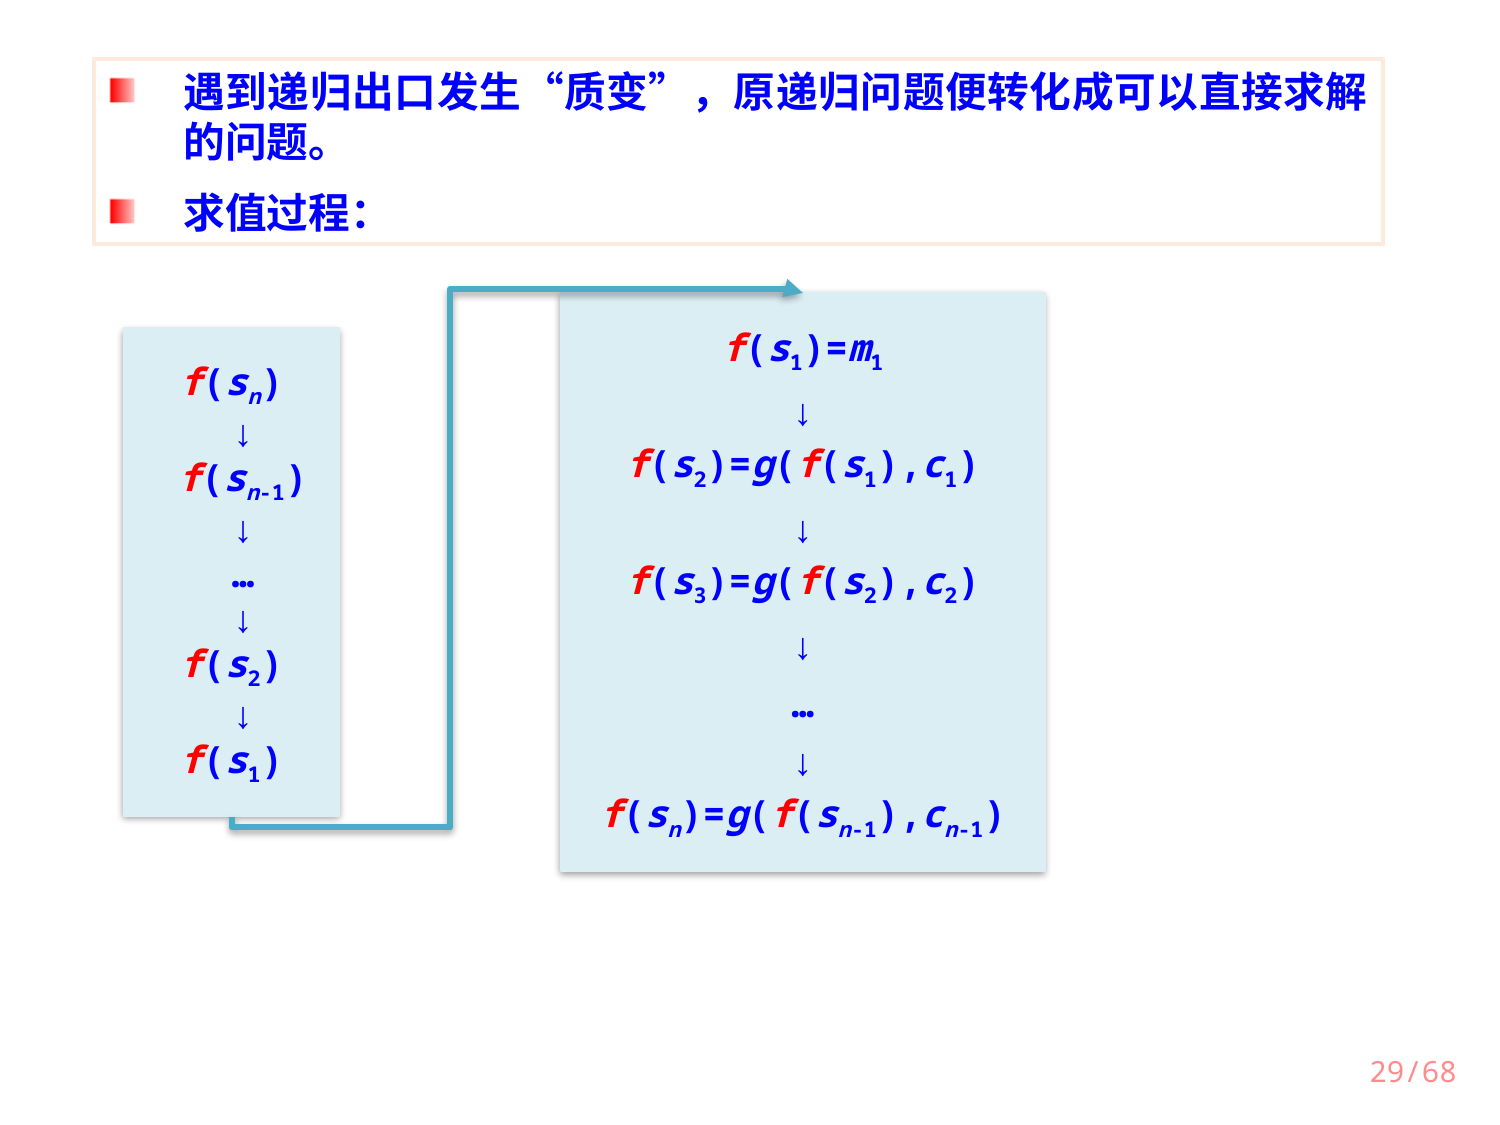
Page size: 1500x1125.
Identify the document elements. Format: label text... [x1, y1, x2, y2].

picture [108, 76, 138, 106]
text_box 遇到递归出口发生“质变”，原递归问题便转化成可以直接求解的问题。 求值过程： [92, 57, 1385, 246]
text_box f(sn) ↓ f(sn-1) ↓ … ↓ f(s2) ↓ f(s1) [123, 327, 260, 817]
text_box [265, 258, 770, 831]
text_box f(s1)=m1 ↓ f(s2)=g(f(s1),c1) ↓ f(s3)=g(f(s2),c2) ↓ … ↓ f(sn)=g(f(sn-1),cn-1) [560, 292, 1046, 872]
picture [108, 197, 138, 227]
slide_number 29/68 [1324, 1042, 1472, 1103]
